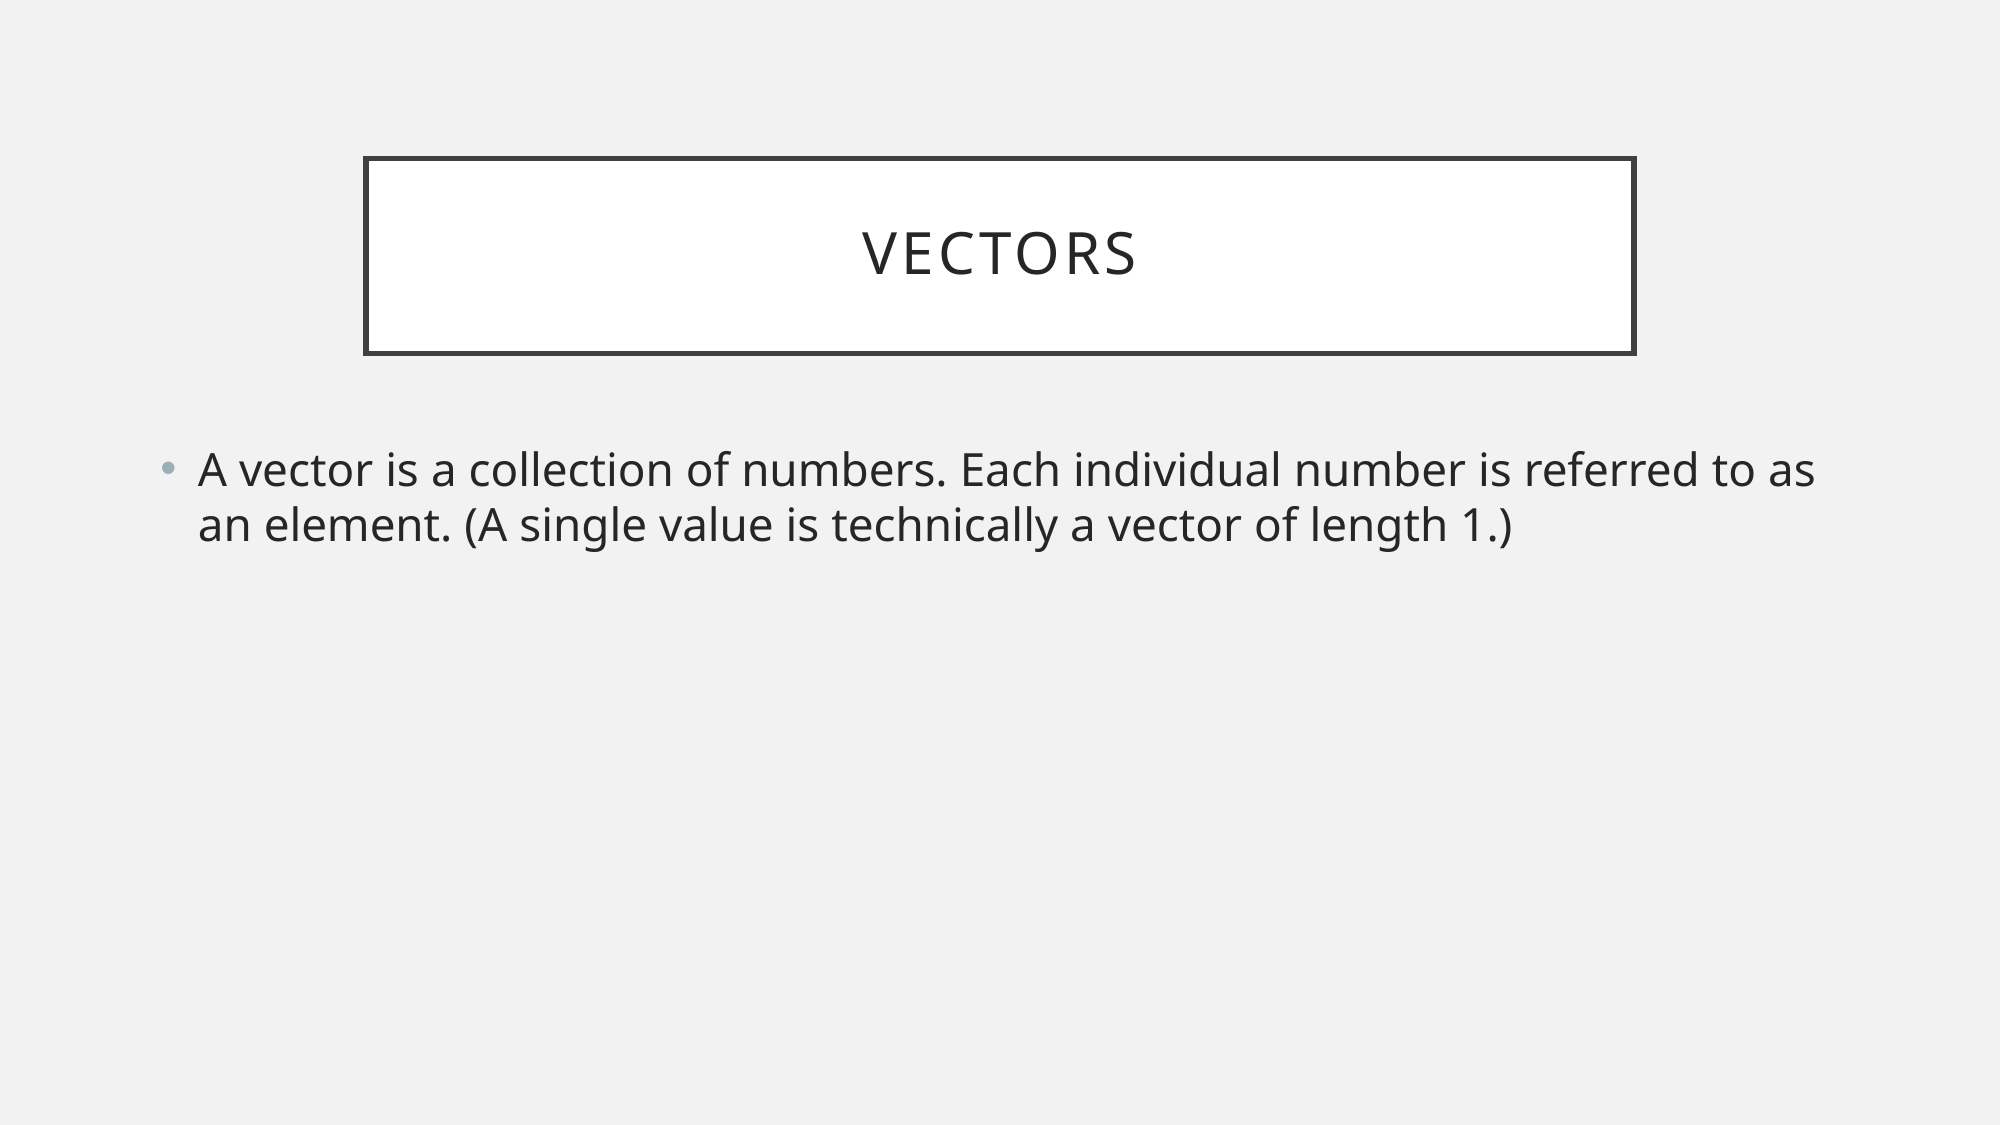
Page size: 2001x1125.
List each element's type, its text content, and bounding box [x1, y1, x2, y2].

title Vectors [363, 156, 1637, 356]
list A vector is a collection of numbers. Each individual number is referred to as an element. (A single value is technically a vector of length 1.) [145, 432, 1889, 1093]
